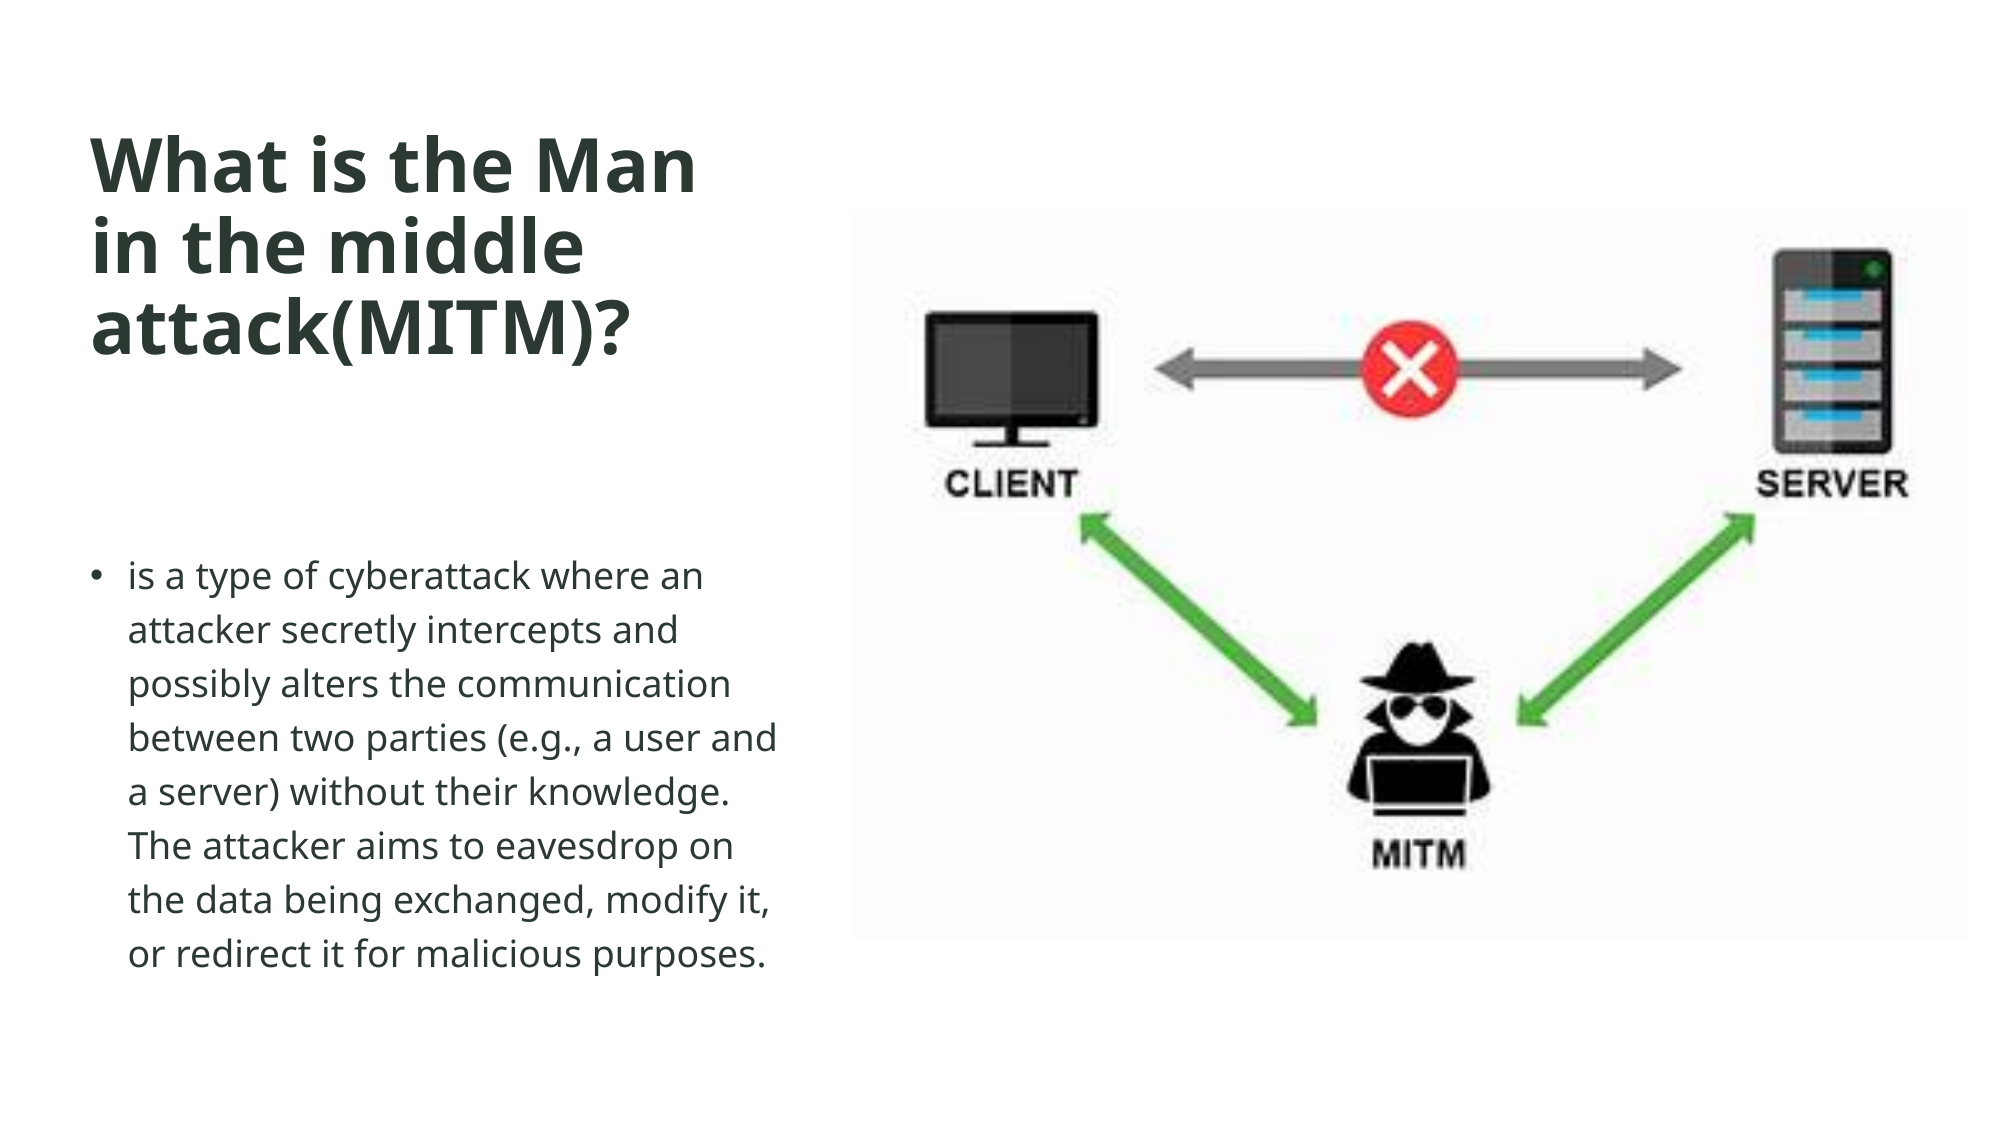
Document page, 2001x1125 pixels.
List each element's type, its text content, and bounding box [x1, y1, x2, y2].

picture [853, 209, 1969, 940]
list is a type of cyberattack where an attacker secretly intercepts and possibly alters the communication between two parties (e.g., a user and a server) without their knowledge. The attacker aims to eavesdrop on the data being exchanged, modify it, or redirect it for malicious purposes. [75, 535, 800, 1025]
title What is the Man in the middle attack(MITM)? [75, 120, 800, 488]
